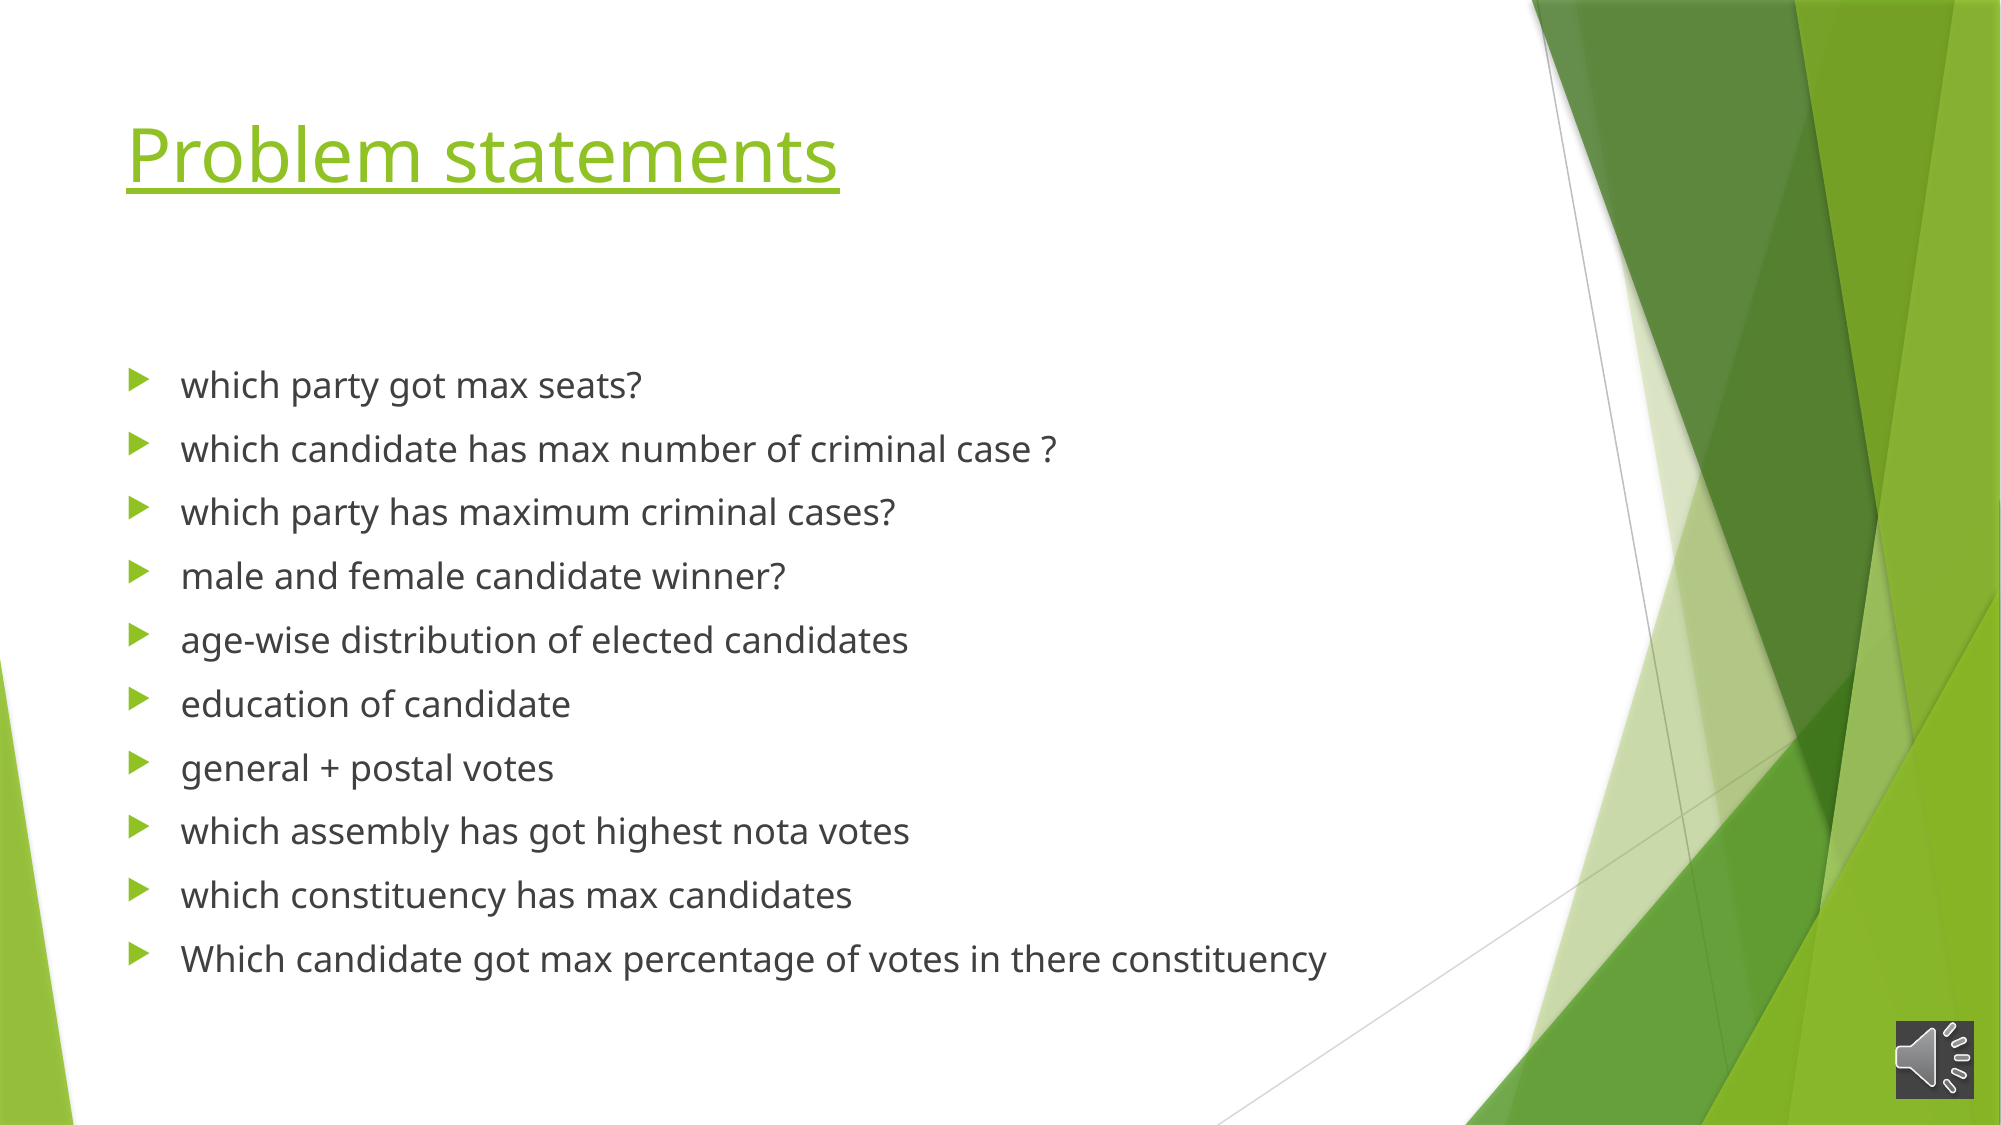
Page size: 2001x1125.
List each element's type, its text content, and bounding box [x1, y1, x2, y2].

picture [1894, 1019, 1976, 1101]
title Problem statements [111, 99, 1522, 317]
list which party got max seats? which candidate has max number of criminal case ? which party has maximum criminal cases? male and female candidate winner? age-wise distribution of elected candidates education of candidate general + postal votes which assembly has got highest nota votes which constituency has max candidates Which candidate got max percentage of votes in there constituency [111, 354, 1522, 992]
